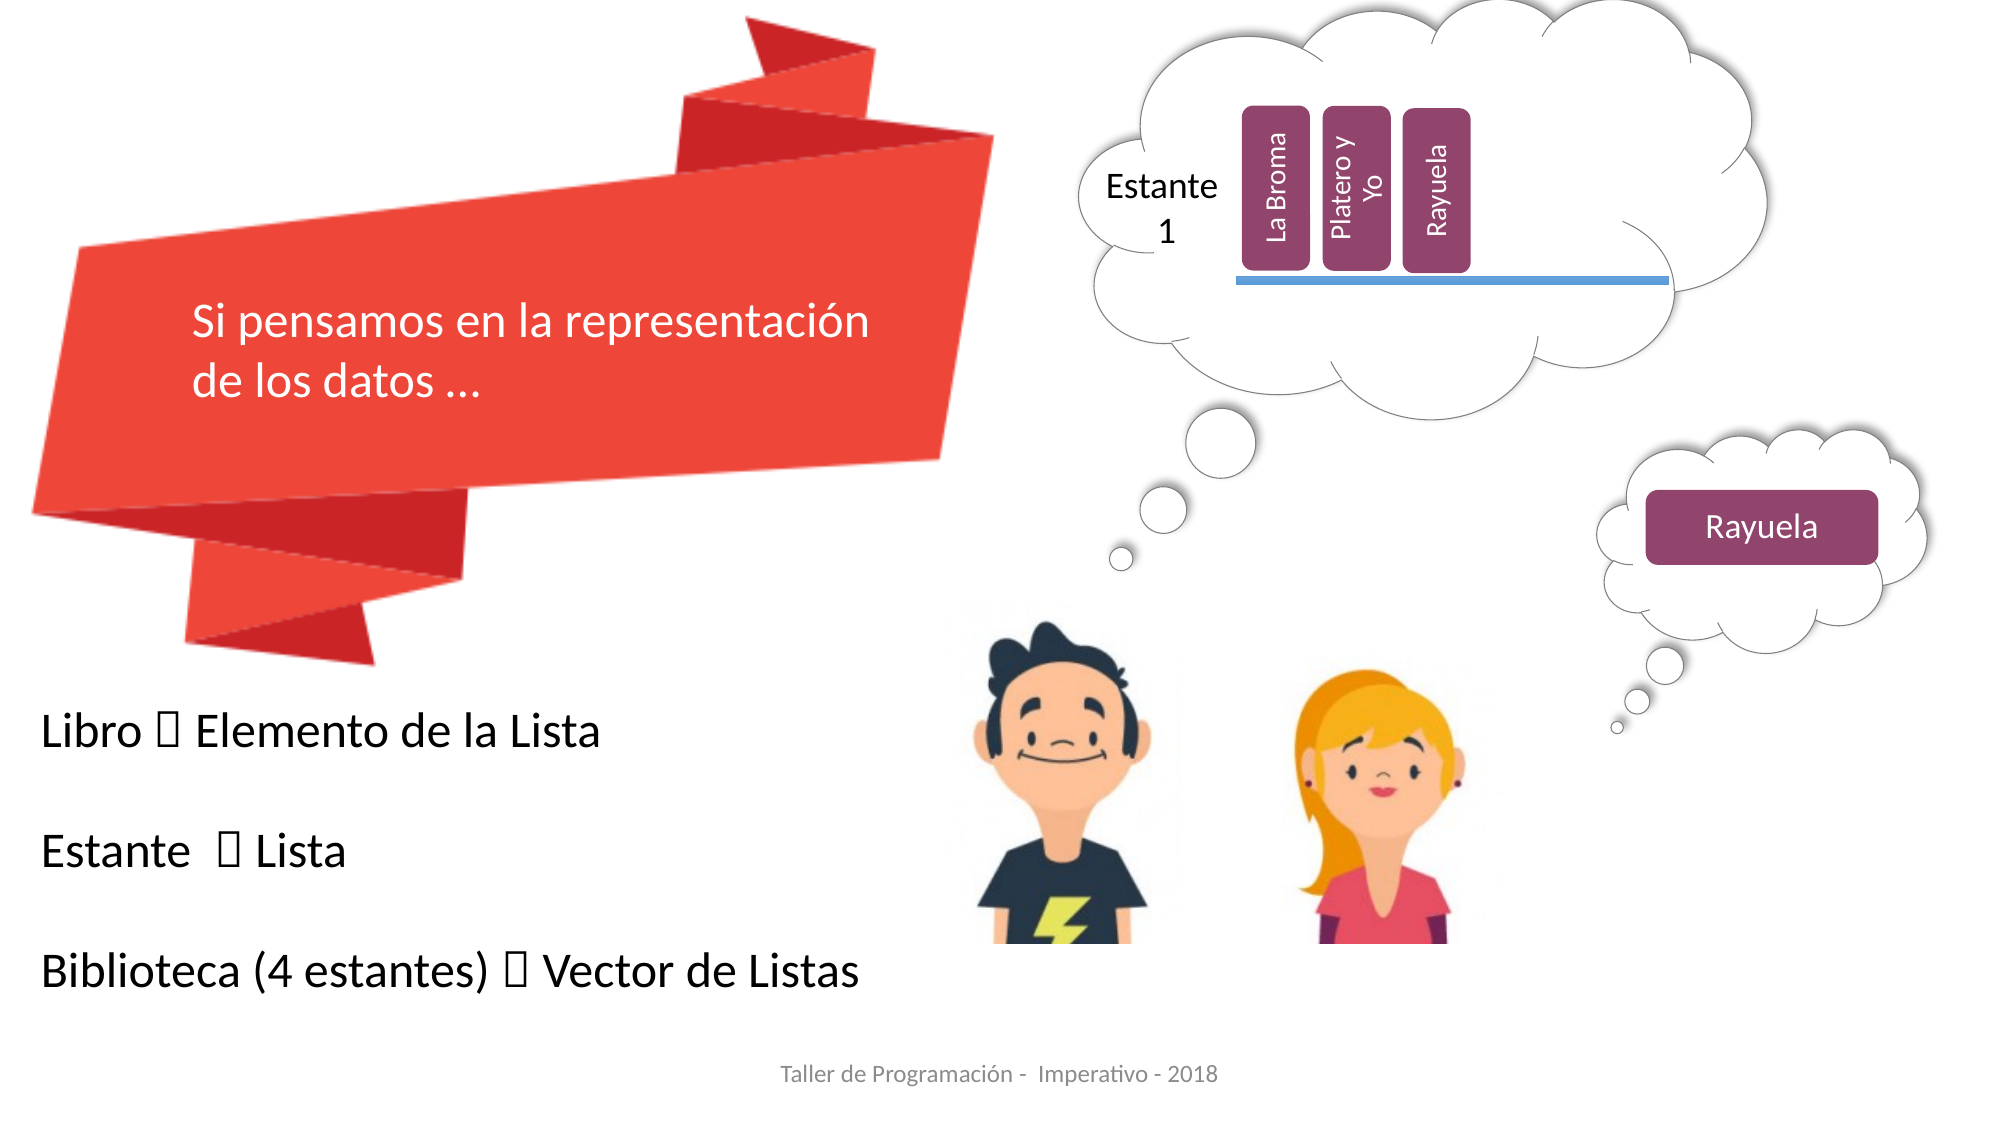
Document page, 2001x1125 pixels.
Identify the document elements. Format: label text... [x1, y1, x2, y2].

text_box Libro  Elemento de la Lista Estante  Lista Biblioteca (4 estantes)  Vector de Listas [26, 691, 916, 1066]
text_box [1108, 546, 1134, 572]
text_box [1093, 0, 1768, 421]
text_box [1354, 156, 1520, 225]
picture [1272, 646, 1506, 944]
text_box [1185, 407, 1257, 479]
footer Taller de Programación - Imperativo - 2018 [662, 1042, 1338, 1103]
text_box [1139, 486, 1188, 534]
picture [13, 5, 1018, 691]
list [947, 601, 1181, 944]
text_box [1236, 276, 1669, 285]
text_box [1077, 162, 1091, 231]
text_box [1193, 153, 1359, 223]
text_box Estante 1 [1091, 153, 1234, 259]
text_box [1596, 429, 1927, 653]
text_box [1274, 154, 1440, 223]
